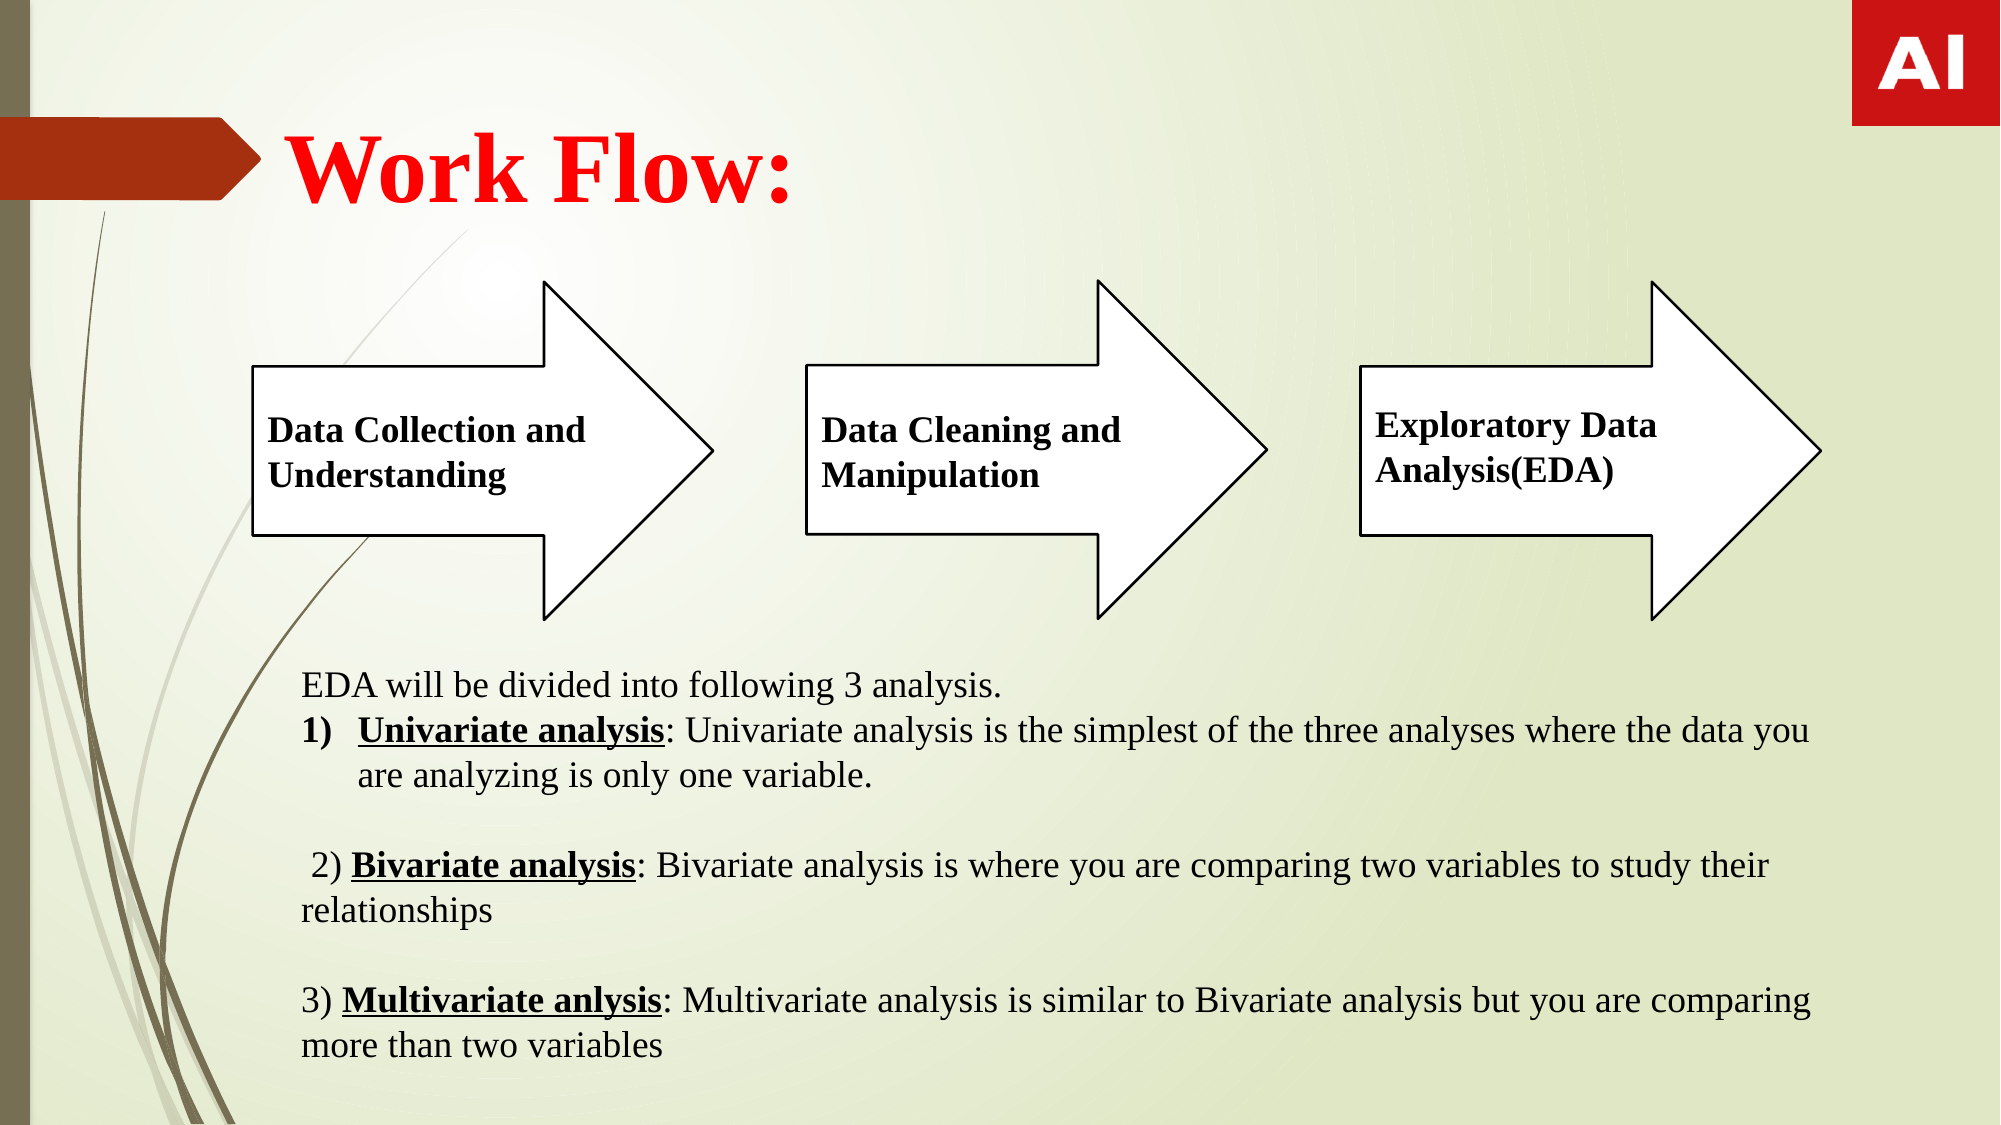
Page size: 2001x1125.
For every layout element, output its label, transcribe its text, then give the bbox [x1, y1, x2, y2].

text_box [1359, 280, 1822, 622]
picture [1852, 0, 2000, 126]
text_box Data Cleaning and Manipulation [806, 397, 1170, 503]
title Work Flow: [268, 95, 1731, 306]
text_box Exploratory Data Analysis(EDA) [1360, 393, 1724, 498]
text_box EDA will be divided into following 3 analysis. Univariate analysis: Univariate analysis is the simplest of the three analyses where the data you are analyzing is only one variable. 2) Bivariate analysis: Bivariate analysis is where you are comparing two variables to study their relationships 3) Multivariate anlysis: Multivariate analysis is similar to Bivariate analysis but you are comparing more than two variables [268, 652, 1876, 1073]
text_box [805, 279, 1269, 621]
text_box [251, 280, 715, 622]
text_box Data Collection and Understanding [252, 397, 616, 503]
